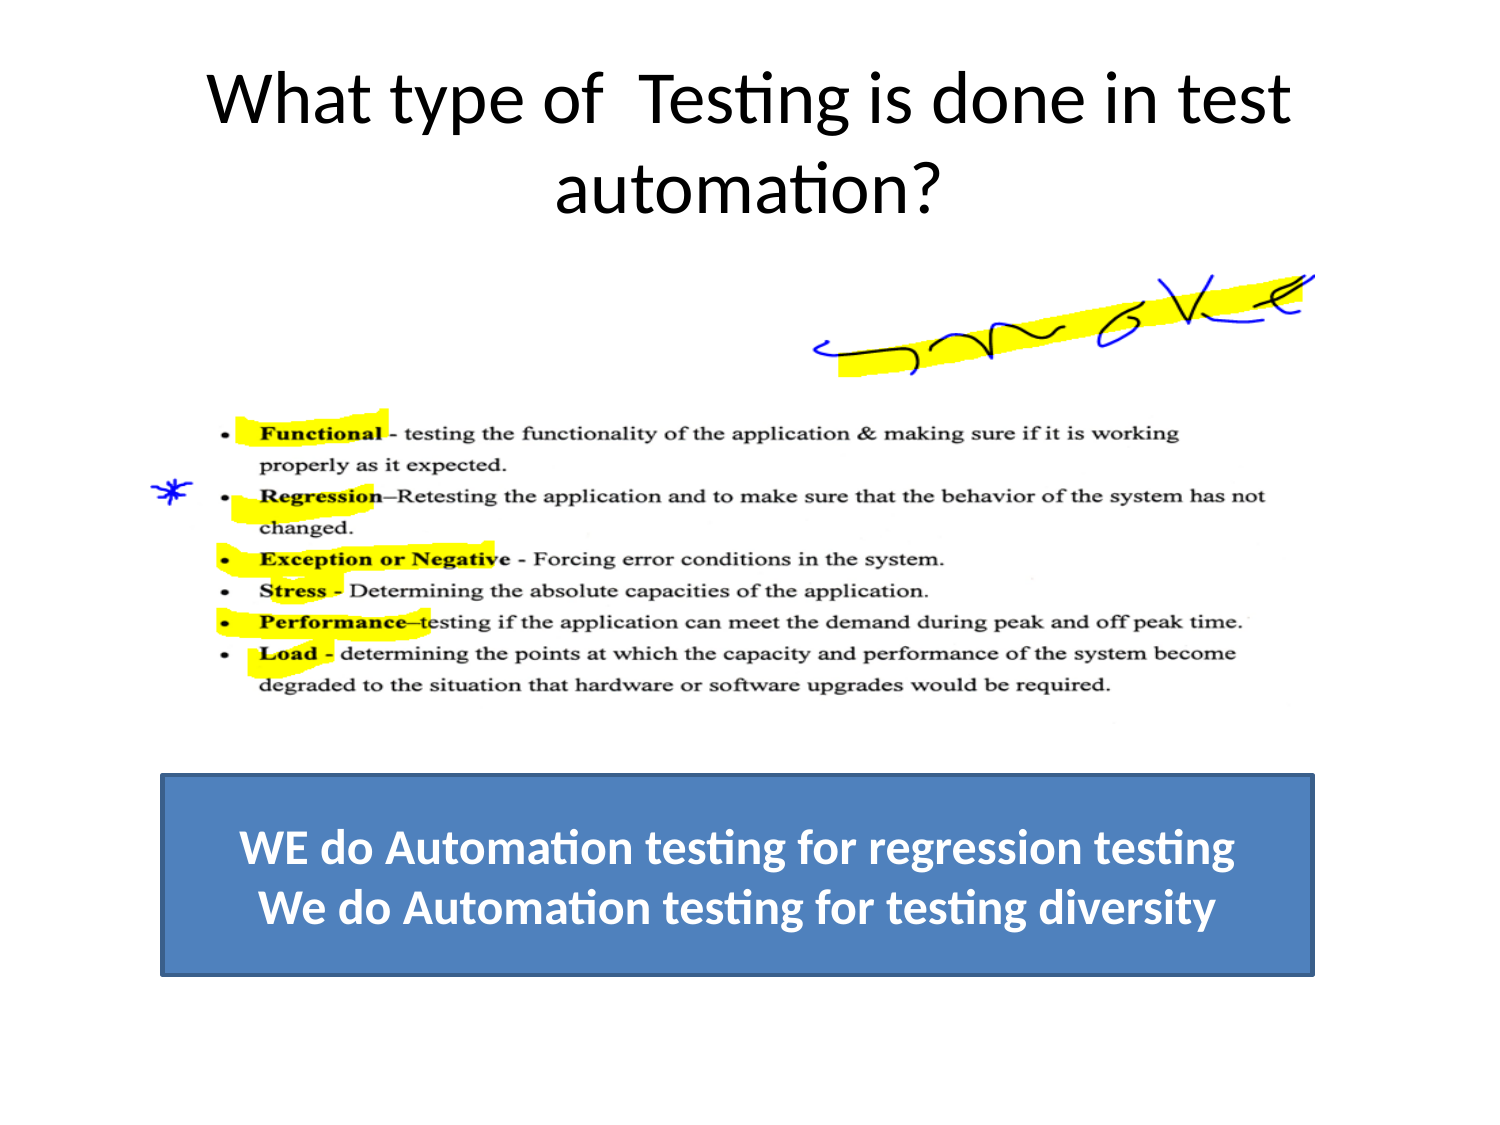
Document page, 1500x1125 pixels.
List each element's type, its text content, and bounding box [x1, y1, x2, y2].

title What type of Testing is done in test automation? [75, 45, 1425, 233]
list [149, 274, 1315, 726]
text_box WE do Automation testing for regression testing We do Automation testing for testing diversity [160, 773, 1315, 977]
